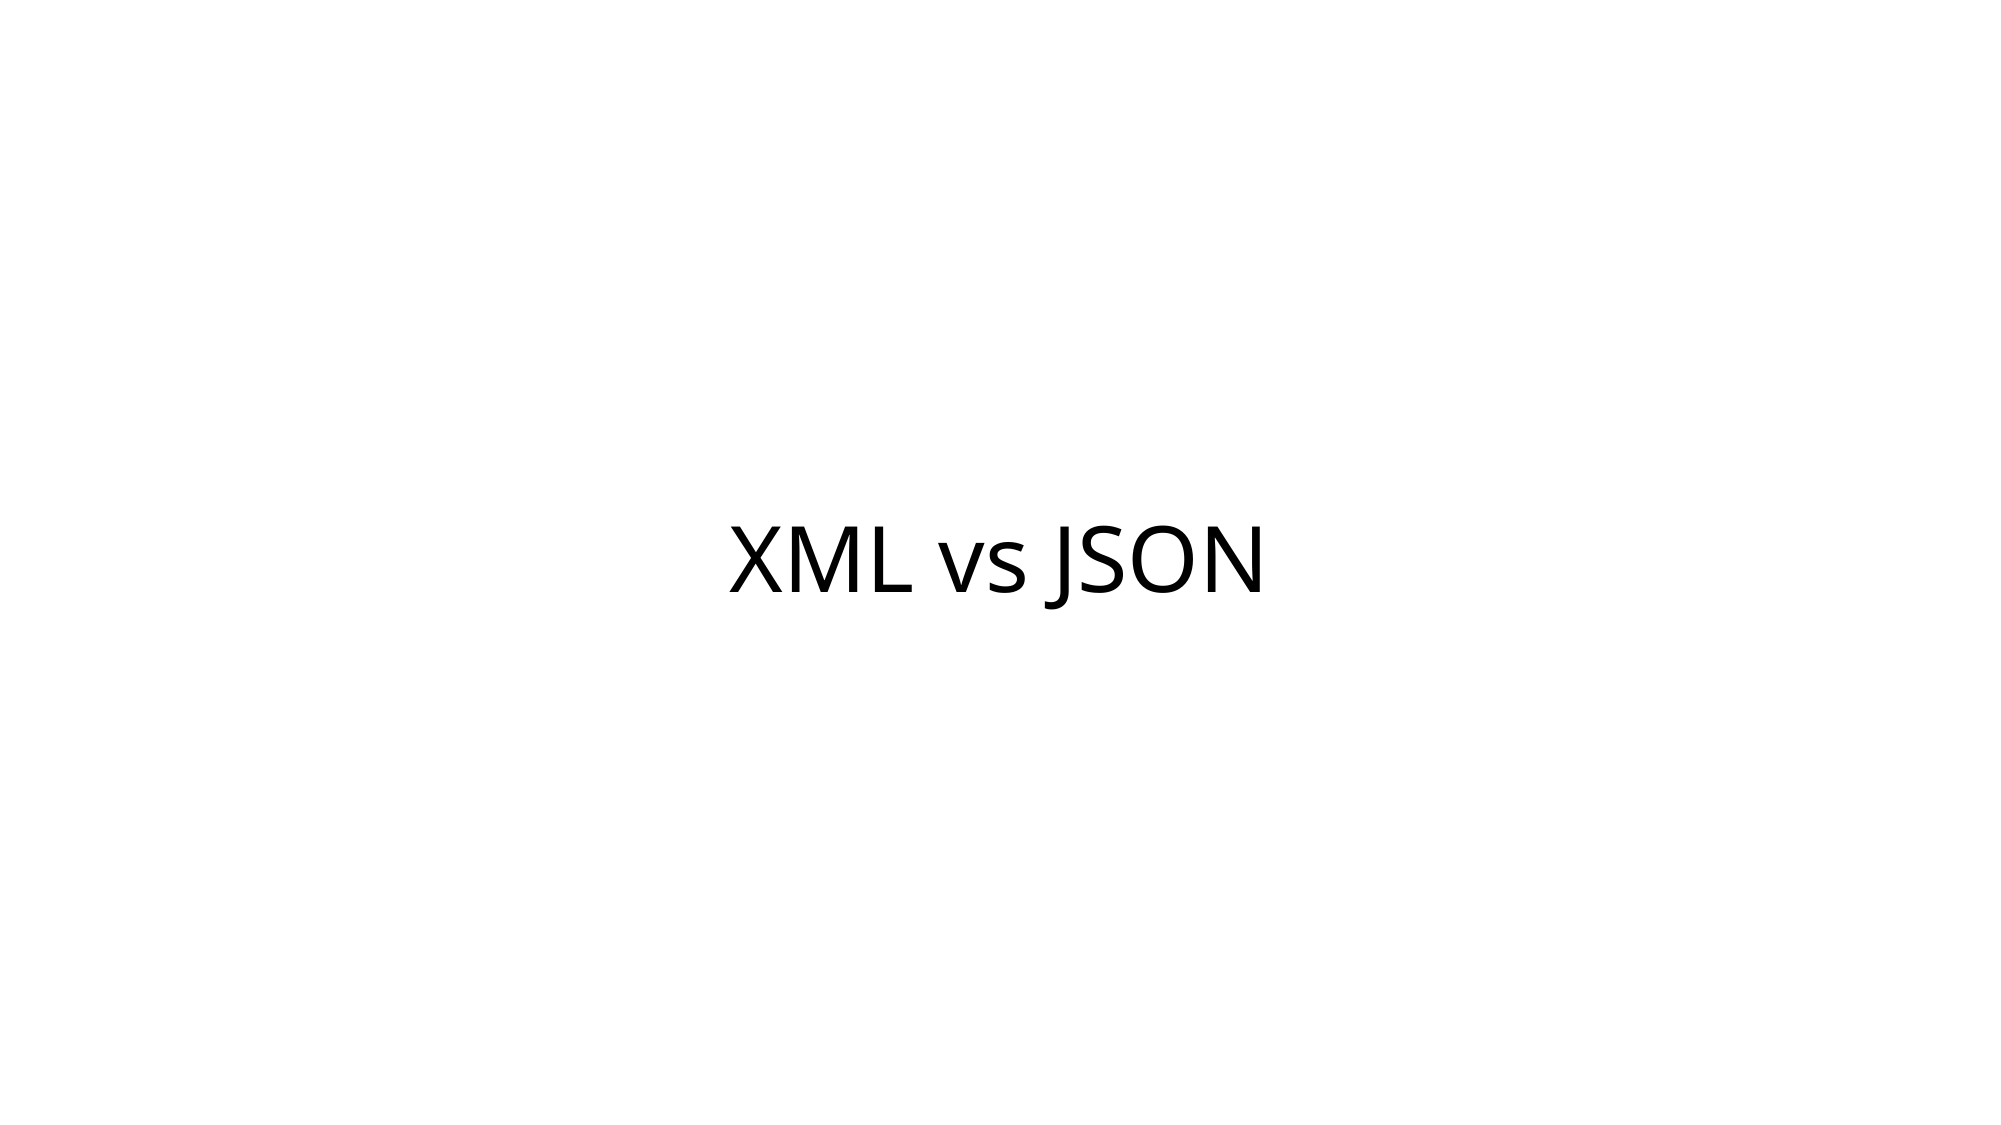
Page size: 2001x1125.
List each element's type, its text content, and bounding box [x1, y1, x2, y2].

title XML vs JSON [137, 453, 1863, 672]
